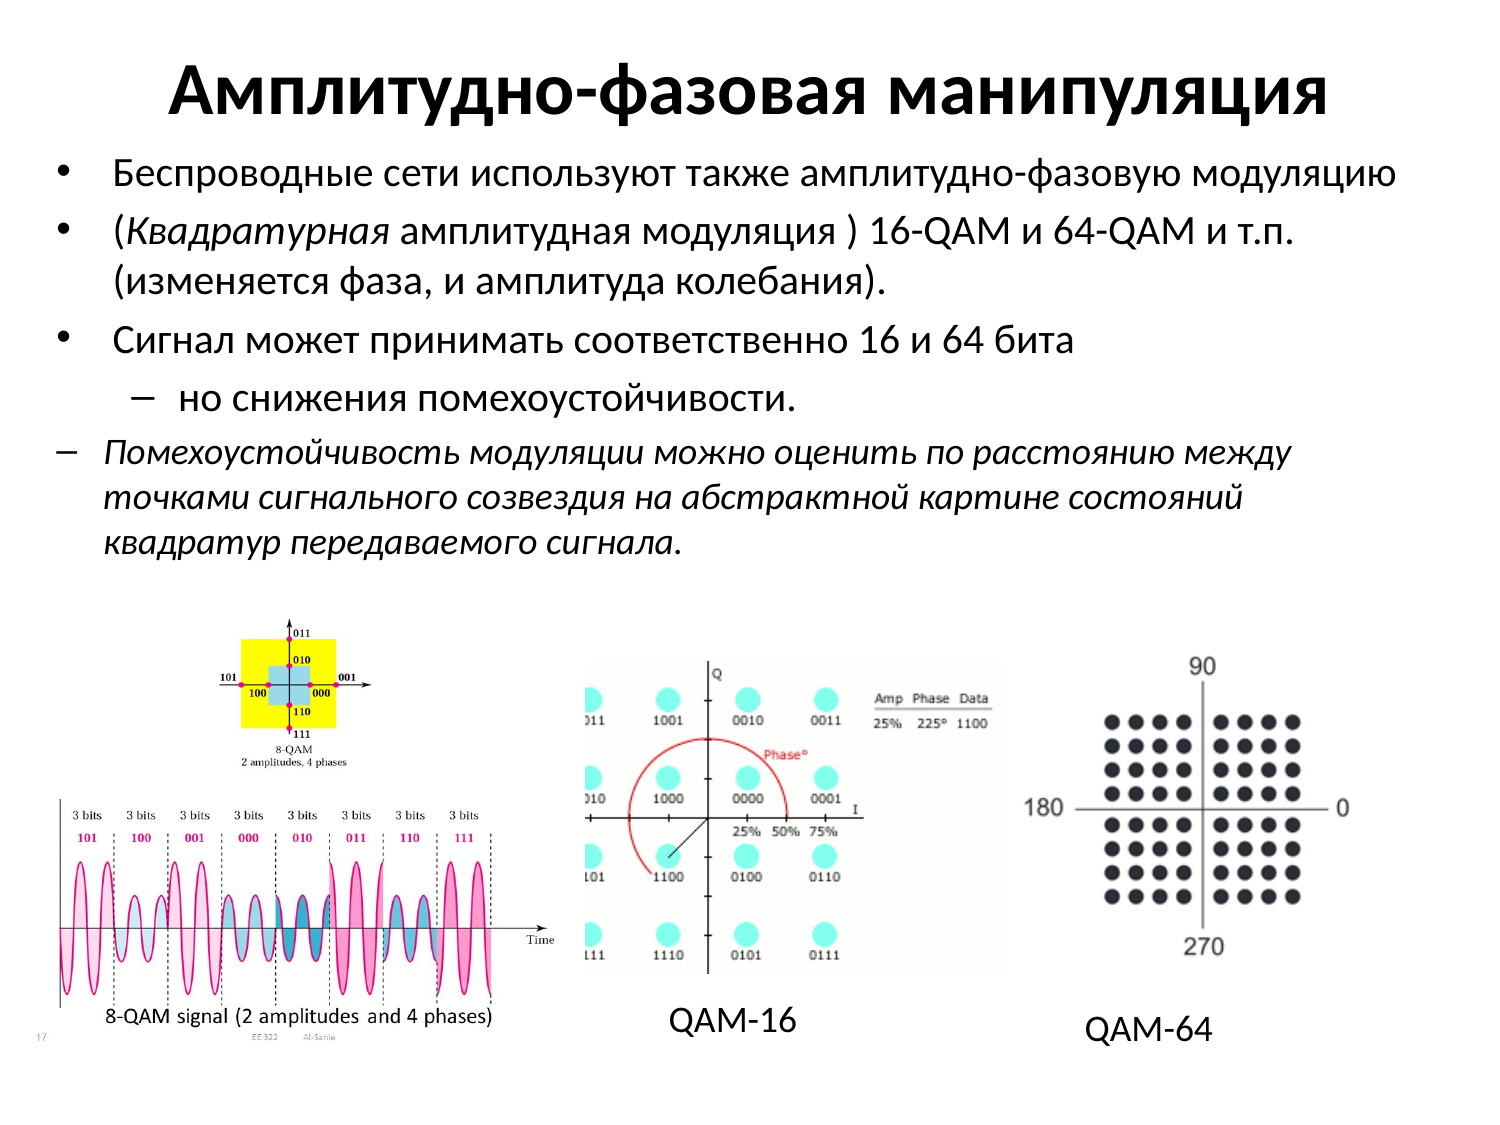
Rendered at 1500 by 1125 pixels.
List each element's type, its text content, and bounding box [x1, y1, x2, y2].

text_box QAM-64 [1069, 996, 1228, 1057]
text_box QAM-16 [653, 987, 813, 1048]
title Амплитудно-фазовая манипуляция [75, 30, 1425, 137]
picture [0, 618, 1371, 1058]
list Беспроводные сети используют также амплитудно-фазовую модуляцию (Квадратурная амплитудная модуляция ) 16-QAM и 64-QAM и т.п. (изменяется фаза, и амплитуда колебания). Сигнал может принимать соответственно 16 и 64 бита но снижения помехоустойчивости. Помехоустойчивость модуляции можно оценить по расстоянию между точками сигнального созвездия на абстрактной картине состояний квадратур передаваемого сигнала. [41, 137, 1425, 1094]
